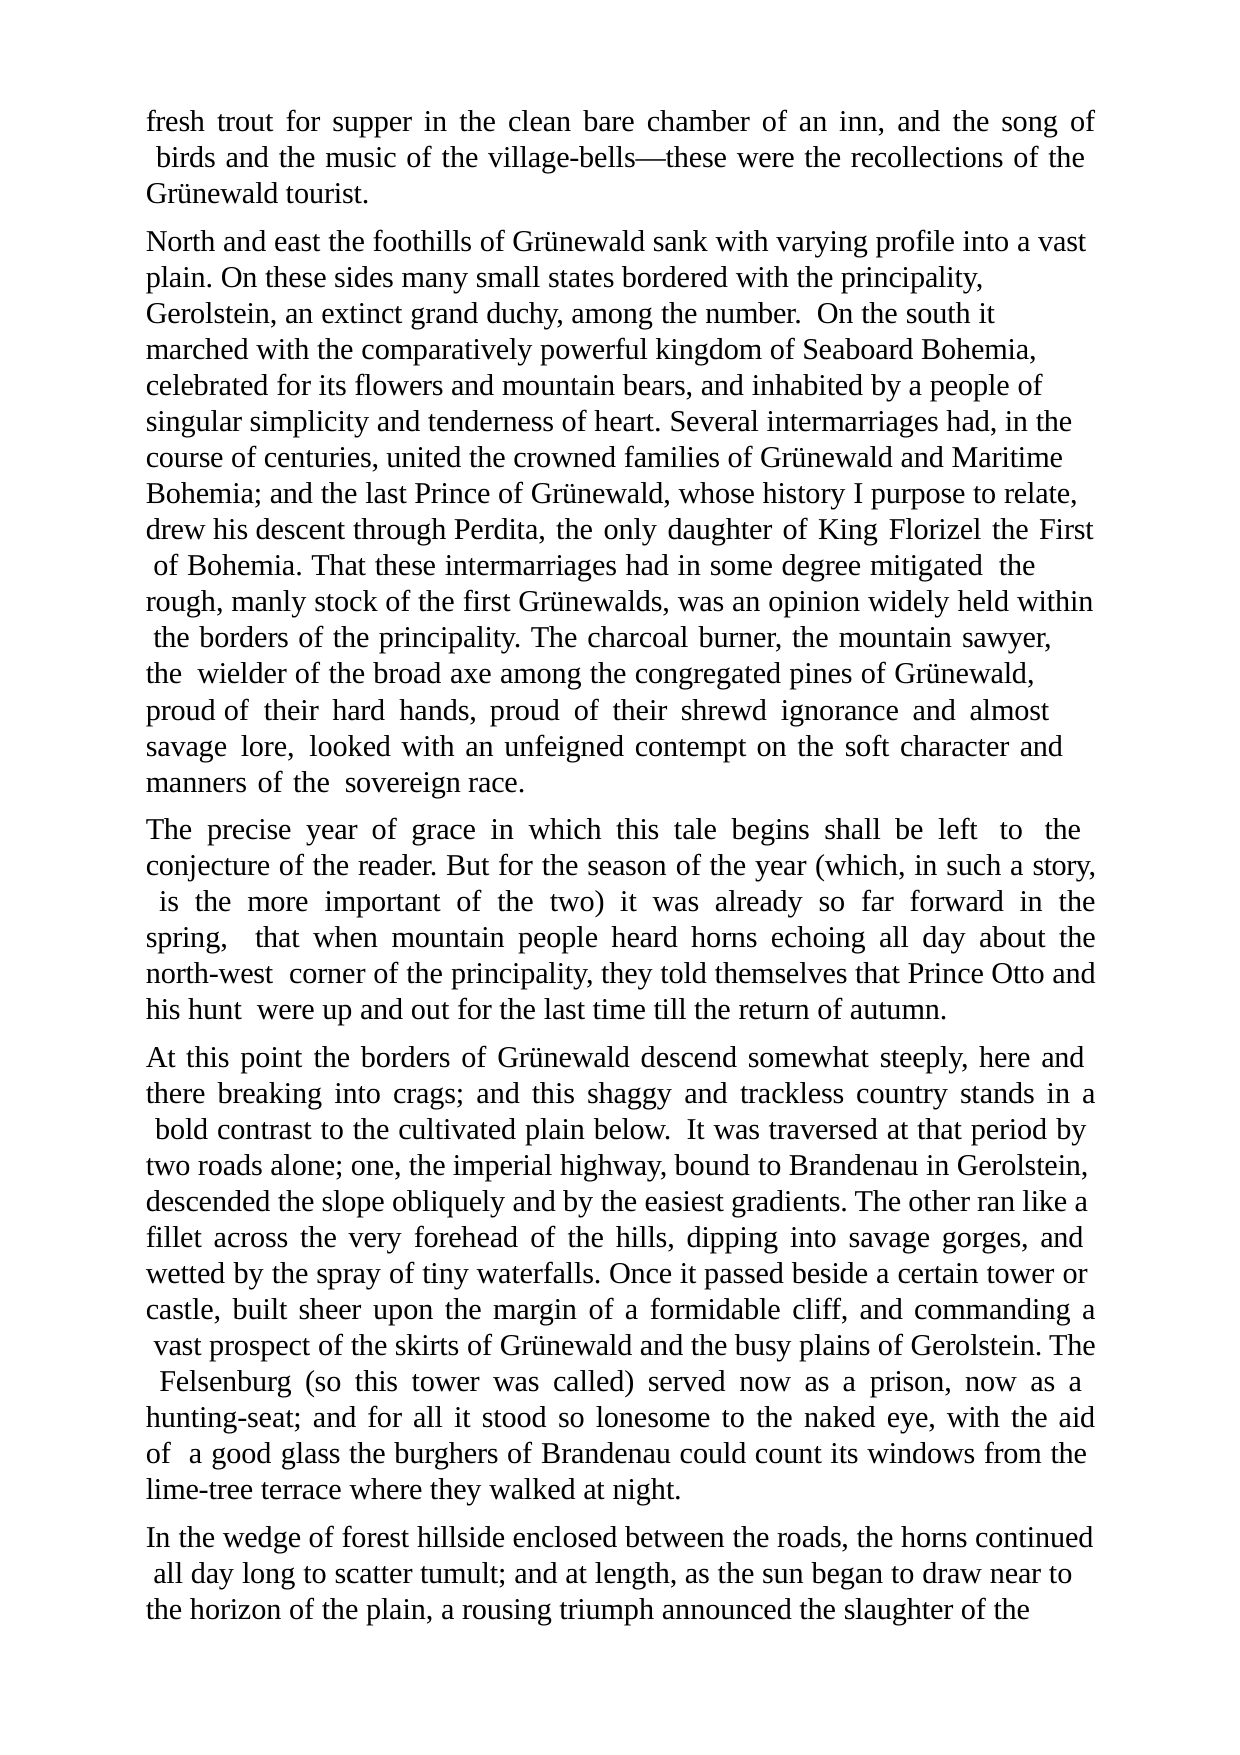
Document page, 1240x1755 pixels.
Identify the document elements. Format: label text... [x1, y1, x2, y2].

text_box fresh trout for supper in the clean bare chamber of an inn, and the song of birds and the music of the village-bells—these were the recollections of the Grünewald tourist. North and east the foothills of Grünewald sank with varying profile into a vast plain. On these sides many small states bordered with the principality, Gerolstein, an extinct grand duchy, among the number. On the south it marched with the comparatively powerful kingdom of Seaboard Bohemia, celebrated for its flowers and mountain bears, and inhabited by a people of singular simplicity and tenderness of heart. Several intermarriages had, in the course of centuries, united the crowned families of Grünewald and Maritime Bohemia; and the last Prince of Grünewald, whose history I purpose to relate, drew his descent through Perdita, the only daughter of King Florizel the First of Bohemia. That these intermarriages had in some degree mitigated the rough, manly stock of the first Grünewalds, was an opinion widely held within the borders of the principality. The charcoal burner, the mountain sawyer, the wielder of the broad axe among the congregated pines of Grünewald, proud of their hard hands, proud of their shrewd ignorance and almost savage lore, looked with an unfeigned contempt on the soft character and manners of the sovereign race. The precise year of grace in which this tale begins shall be left to the conjecture of the reader. But for the season of the year (which, in such a story, is the more important of the two) it was already so far forward in the spring, that when mountain people heard horns echoing all day about the north-west corner of the principality, they told themselves that Prince Otto and his hunt were up and out for the last time till the return of autumn. At this point the borders of Grünewald descend somewhat steeply, here and there breaking into crags; and this shaggy and trackless country stands in a bold contrast to the cultivated plain below. It was traversed at that period by two roads alone; one, the imperial highway, bound to Brandenau in Gerolstein, descended the slope obliquely and by the easiest gradients. The other ran like a fillet across the very forehead of the hills, dipping into savage gorges, and wetted by the spray of tiny waterfalls. Once it passed beside a certain tower or castle, built sheer upon the margin of a formidable cliff, and commanding a vast prospect of the skirts of Grünewald and the busy plains of Gerolstein. The Felsenburg (so this tower was called) served now as a prison, now as a hunting-seat; and for all it stood so lonesome to the naked eye, with the aid of a good glass the burghers of Brandenau could count its windows from the lime-tree terrace where they walked at night. In the wedge of forest hillside enclosed between the roads, the horns continued all day long to scatter tumult; and at length, as the sun began to draw near to the horizon of the plain, a rousing triumph announced the slaughter of the [143, 98, 1097, 1626]
